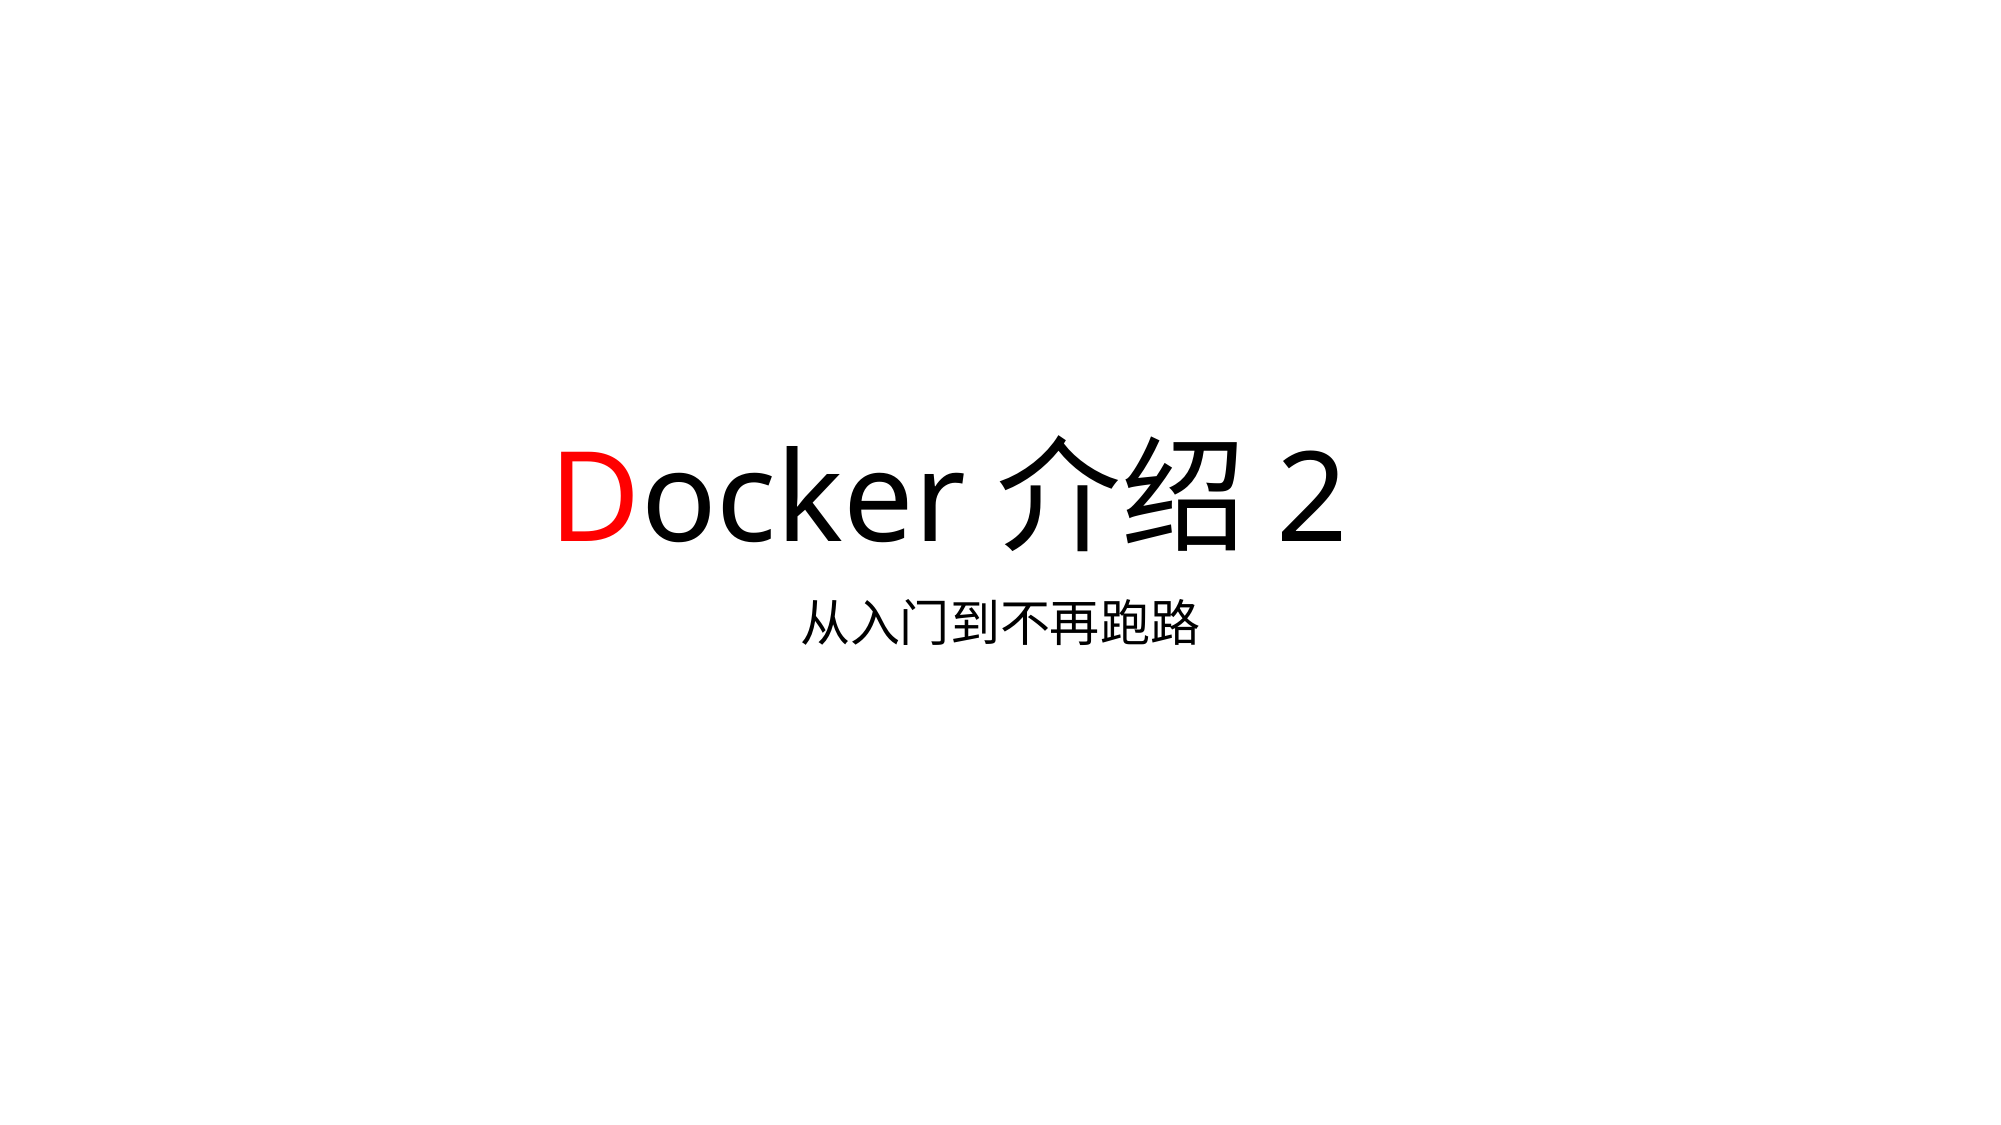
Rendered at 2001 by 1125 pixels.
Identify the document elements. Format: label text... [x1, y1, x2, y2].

title Docker介绍2 [249, 184, 1750, 576]
subtitle 从入门到不再跑路 [249, 590, 1750, 863]
